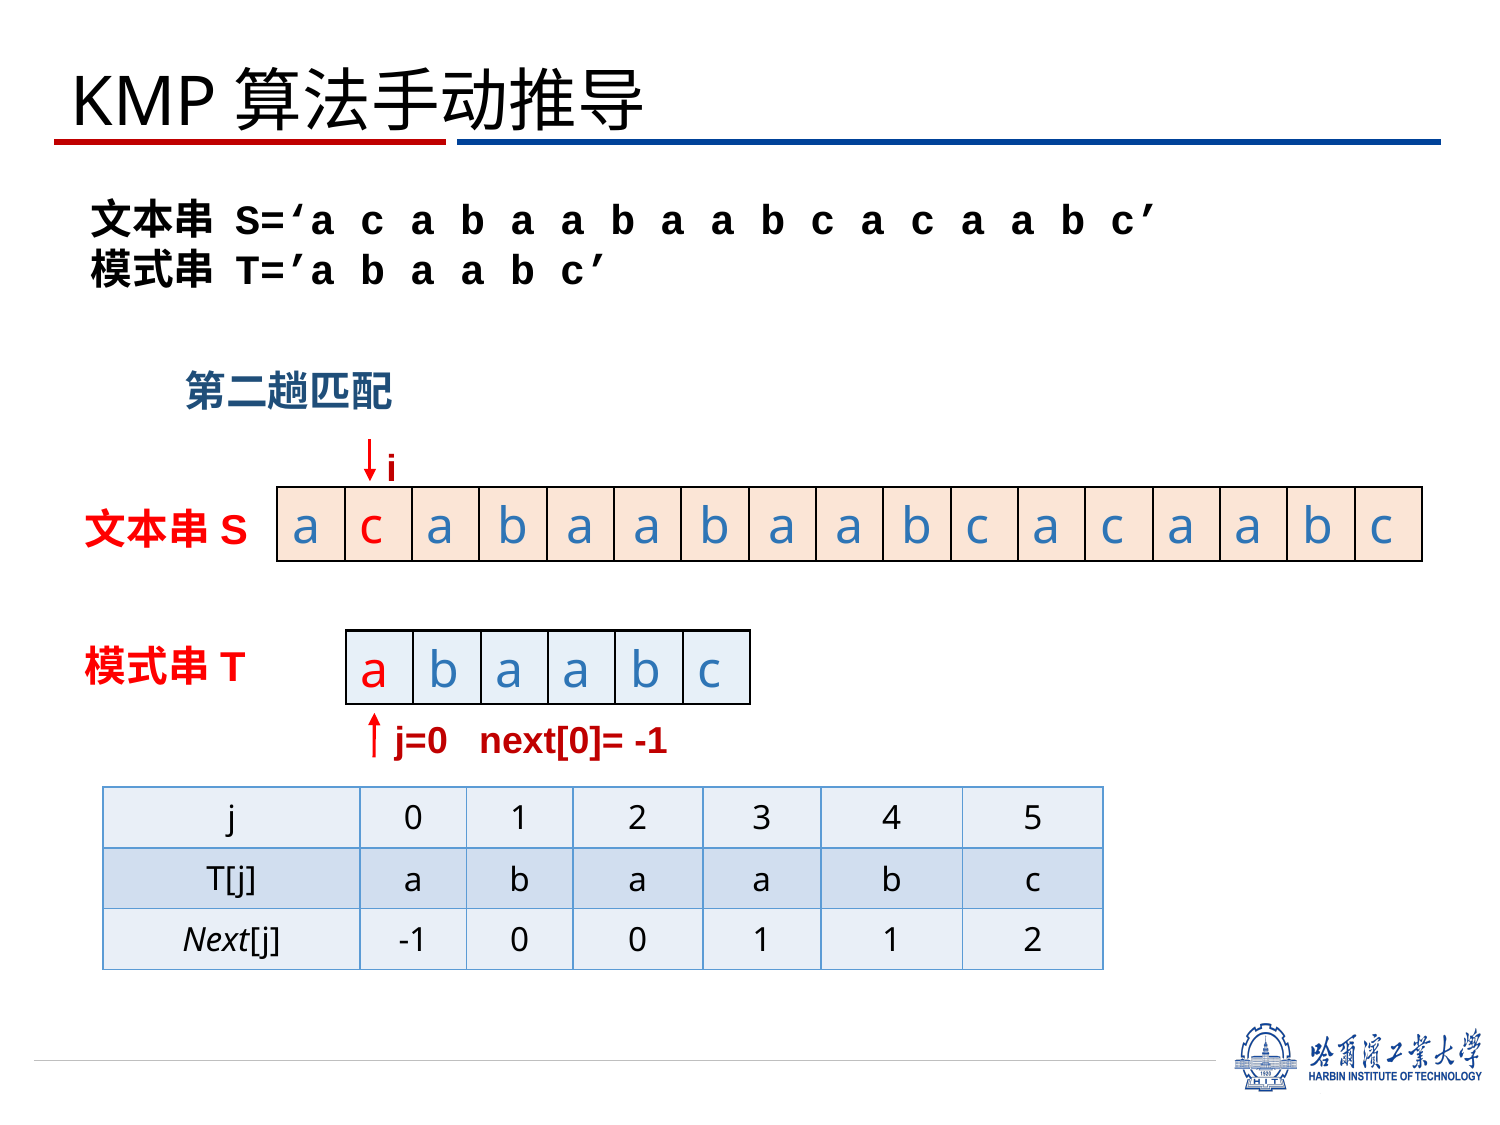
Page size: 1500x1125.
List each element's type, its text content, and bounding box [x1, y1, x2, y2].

table_cell a [574, 849, 702, 908]
picture [1204, 1023, 1482, 1094]
text_box 模式串T [70, 632, 261, 697]
table_header 2 [574, 788, 702, 847]
table_header j [104, 788, 359, 847]
table_cell 0 [574, 909, 702, 969]
table_cell -1 [361, 909, 466, 969]
table_header 0 [361, 788, 466, 847]
title KMP算法手动推导 [55, 0, 1350, 213]
text_box 第二趟匹配 [169, 357, 409, 423]
table_header 3 [704, 788, 820, 847]
text_box j=0 next[0]= -1 [379, 708, 683, 769]
table_cell b [467, 849, 572, 908]
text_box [369, 436, 413, 497]
table_header 1 [467, 788, 572, 847]
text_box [277, 486, 1423, 561]
table_cell a [361, 849, 466, 908]
text_box 文本串S [70, 495, 263, 560]
table_cell a [704, 849, 820, 908]
table_cell 1 [822, 909, 962, 969]
table_header 5 [963, 788, 1102, 847]
table_cell Next[j] [104, 909, 359, 969]
text_box 文本串 S=‘a c a b a a b a a b c a c a a b c’ 模式串 T=’a b a a b c’ [75, 185, 1272, 301]
table_cell T[j] [104, 849, 359, 908]
table_cell 2 [963, 909, 1102, 969]
table_cell 1 [704, 909, 820, 969]
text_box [345, 630, 750, 705]
table_cell c [963, 849, 1102, 908]
table_cell b [822, 849, 962, 908]
table_header 4 [822, 788, 962, 847]
table_cell 0 [467, 909, 572, 969]
